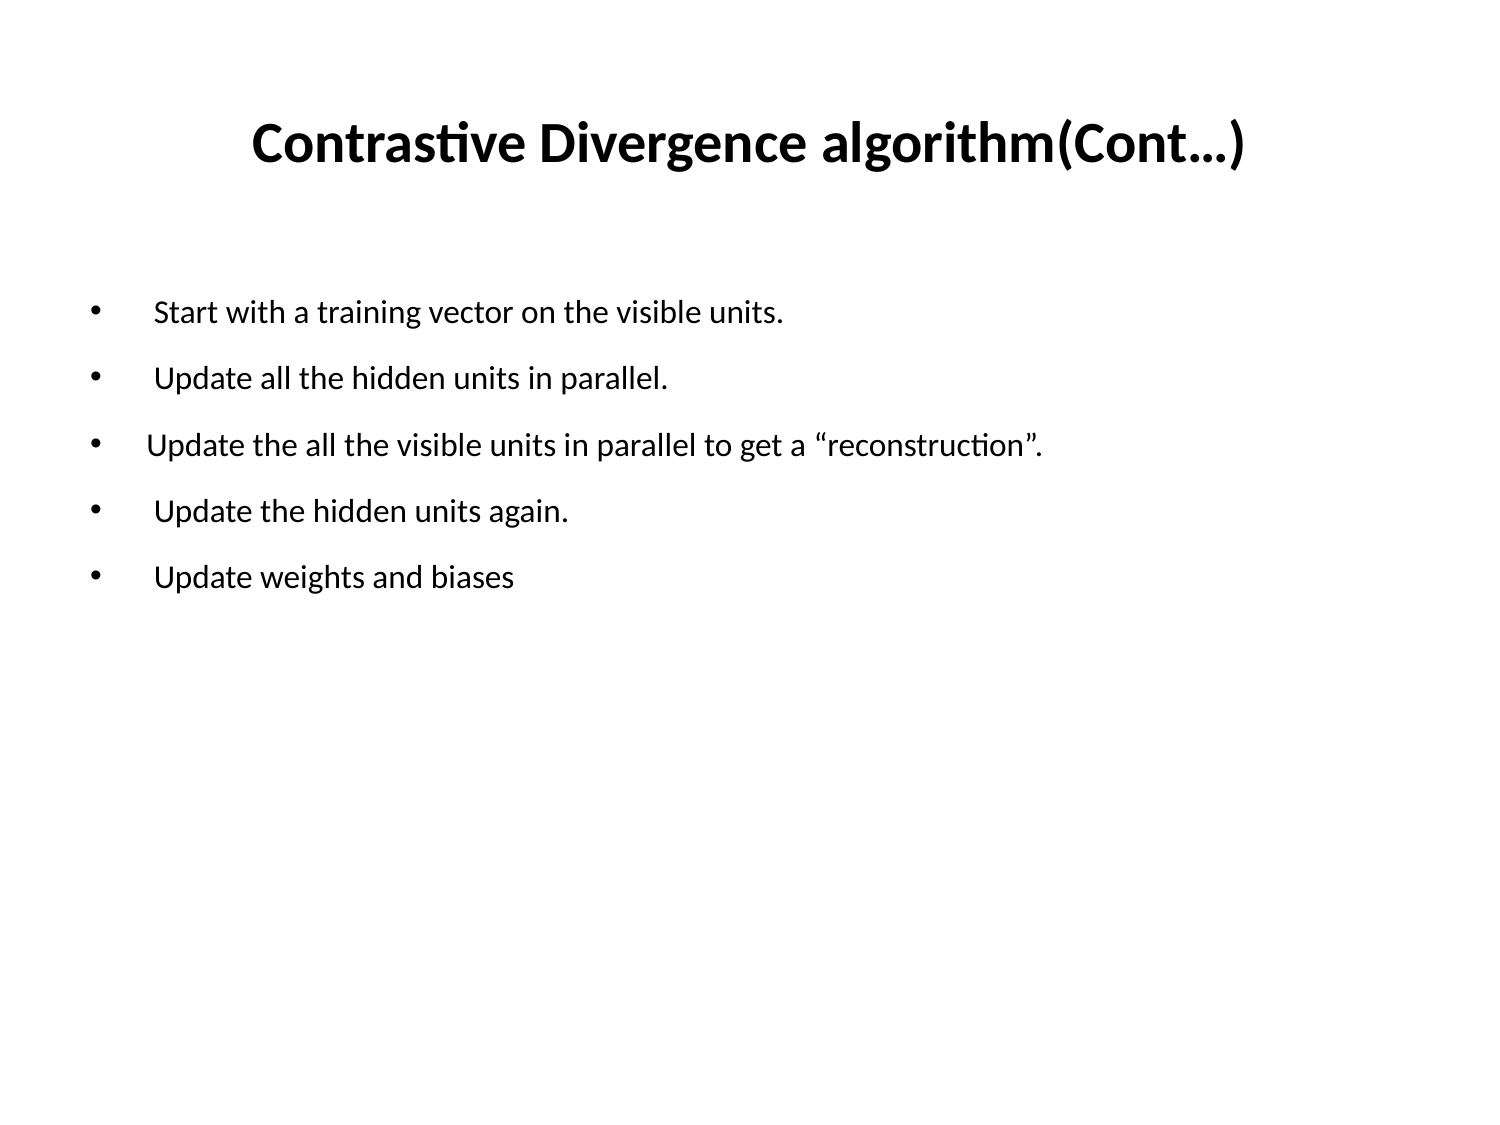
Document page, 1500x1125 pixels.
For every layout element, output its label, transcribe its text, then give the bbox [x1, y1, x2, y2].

title Contrastive Divergence algorithm(Cont…) [75, 45, 1425, 233]
list Start with a training vector on the visible units. Update all the hidden units in parallel. Update the all the visible units in parallel to get a “reconstruction”. Update the hidden units again. Update weights and biases [75, 262, 1425, 868]
